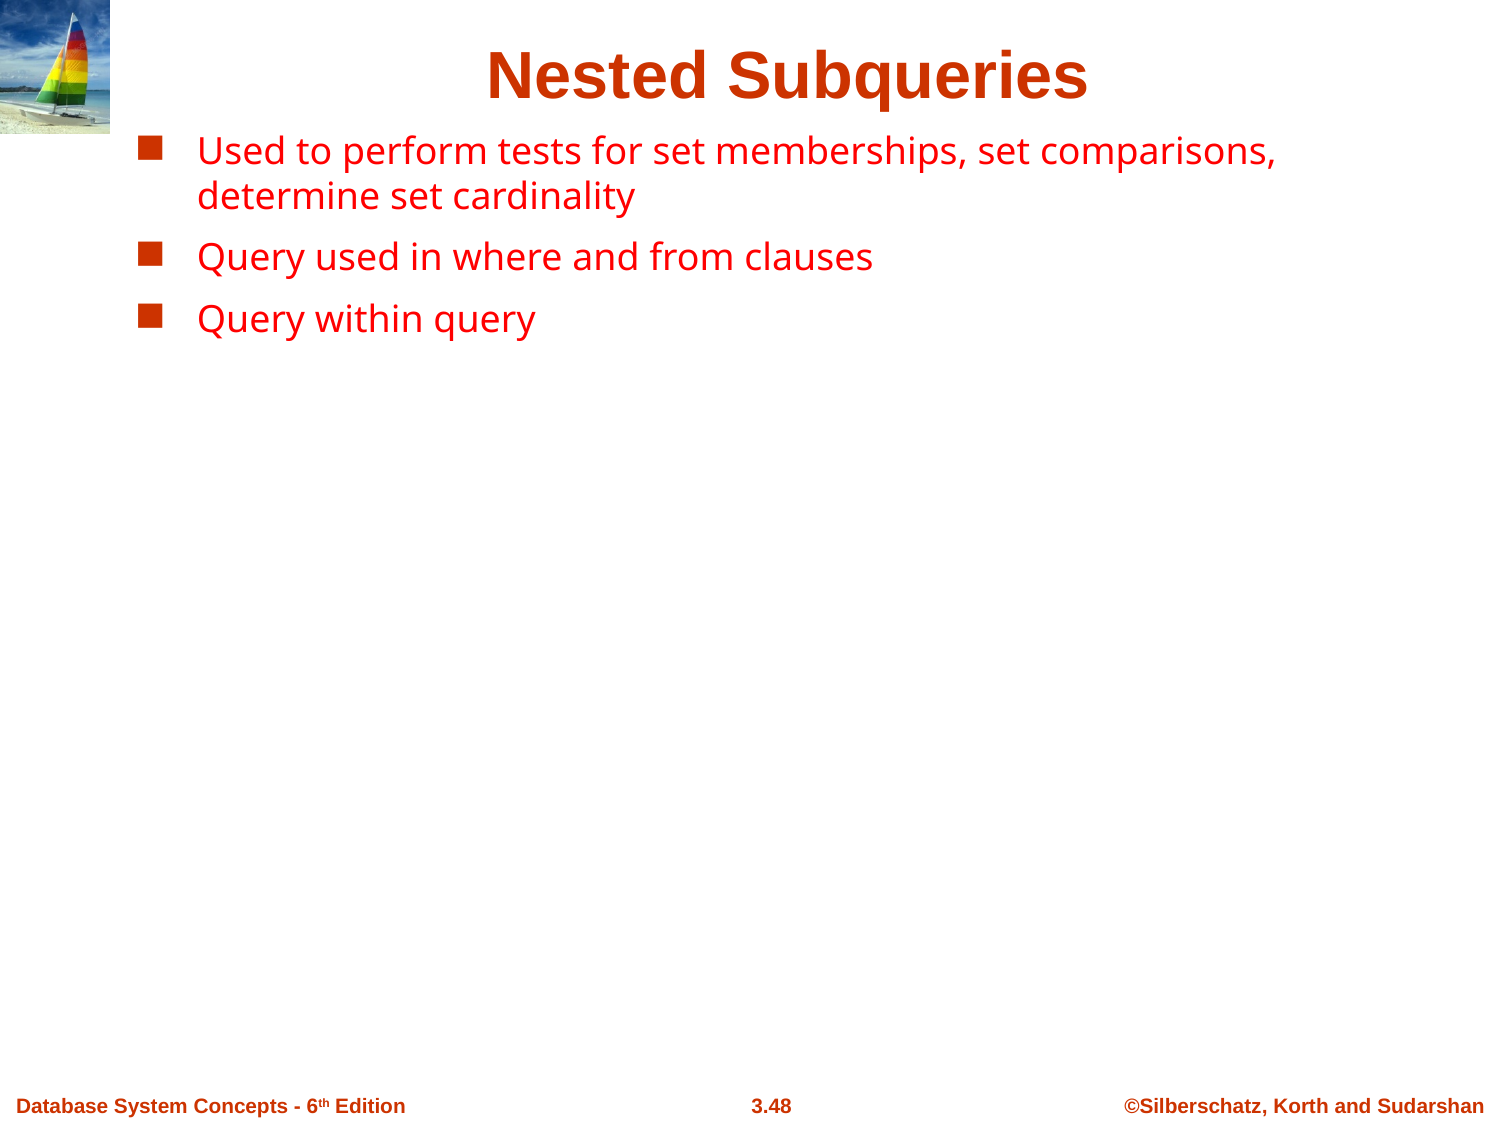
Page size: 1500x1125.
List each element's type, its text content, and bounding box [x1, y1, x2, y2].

text_box Used to perform tests for set memberships, set comparisons, determine set cardinality Query used in where and from clauses Query within query [126, 119, 1383, 1026]
text_box Nested Subqueries [126, 19, 1451, 120]
picture [0, 0, 110, 134]
